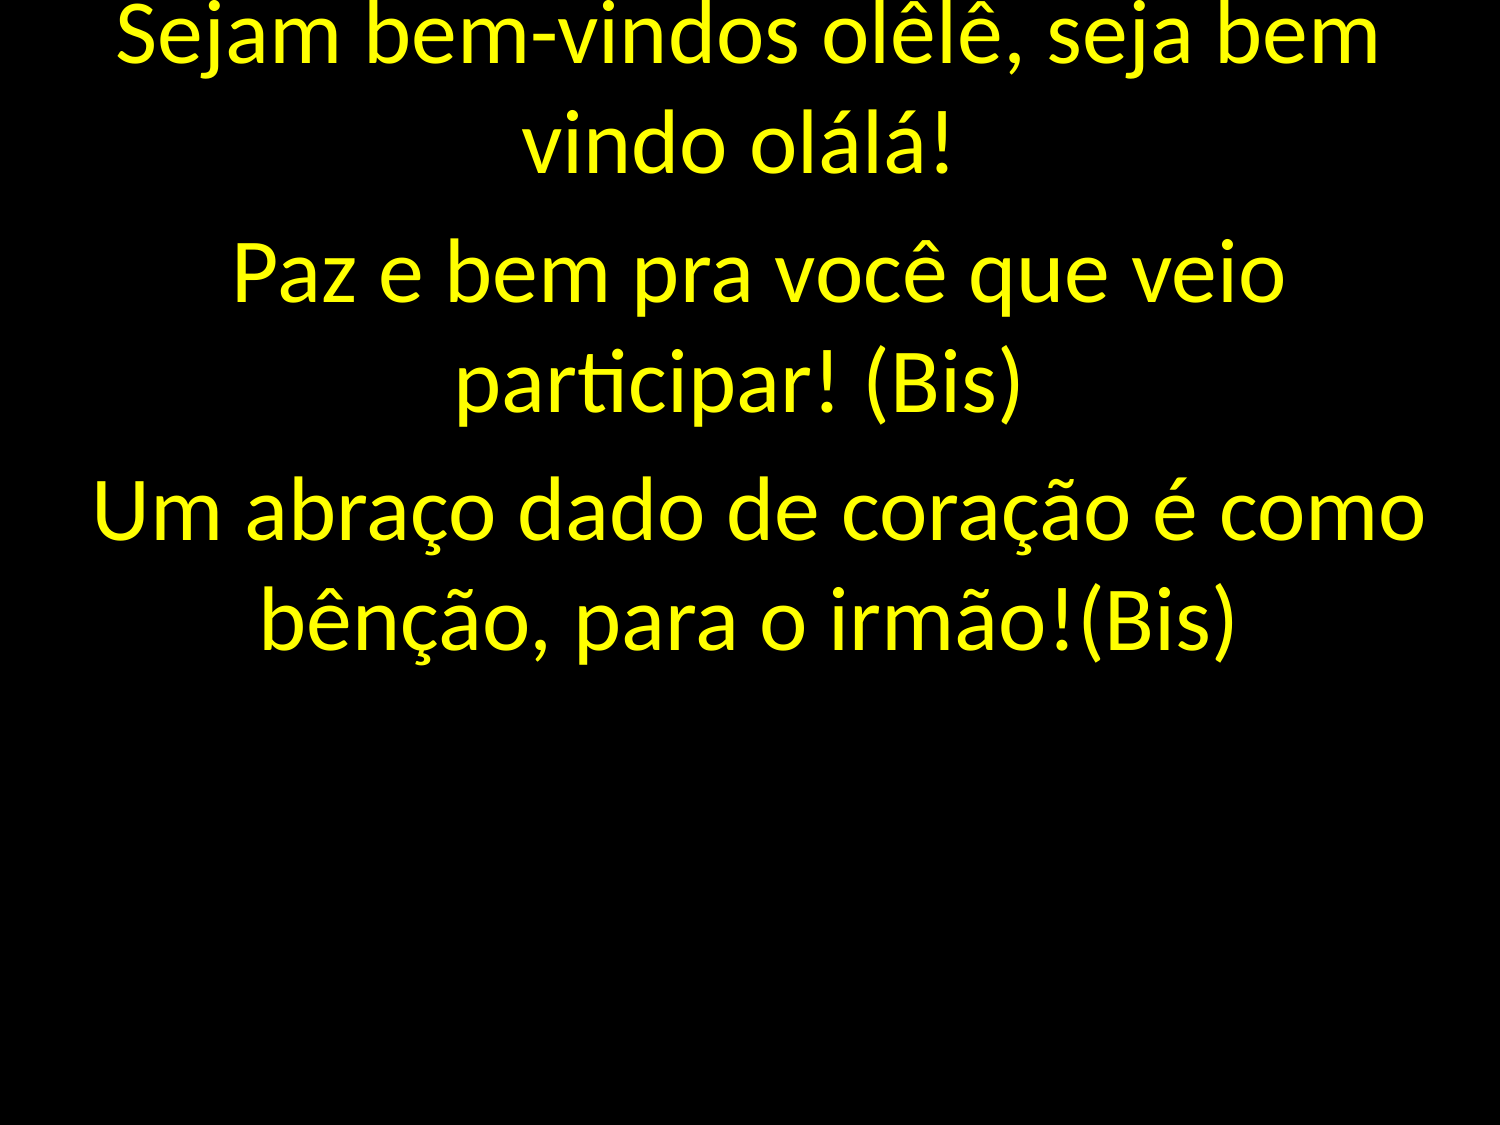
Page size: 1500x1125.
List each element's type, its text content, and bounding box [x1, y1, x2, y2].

subtitle Sejam bem-vindos olêlê, seja bem vindo olálá! Paz e bem pra você que veio participar! (Bis) Um abraço dado de coração é como bênção, para o irmão!(Bis) [0, 0, 1500, 1125]
